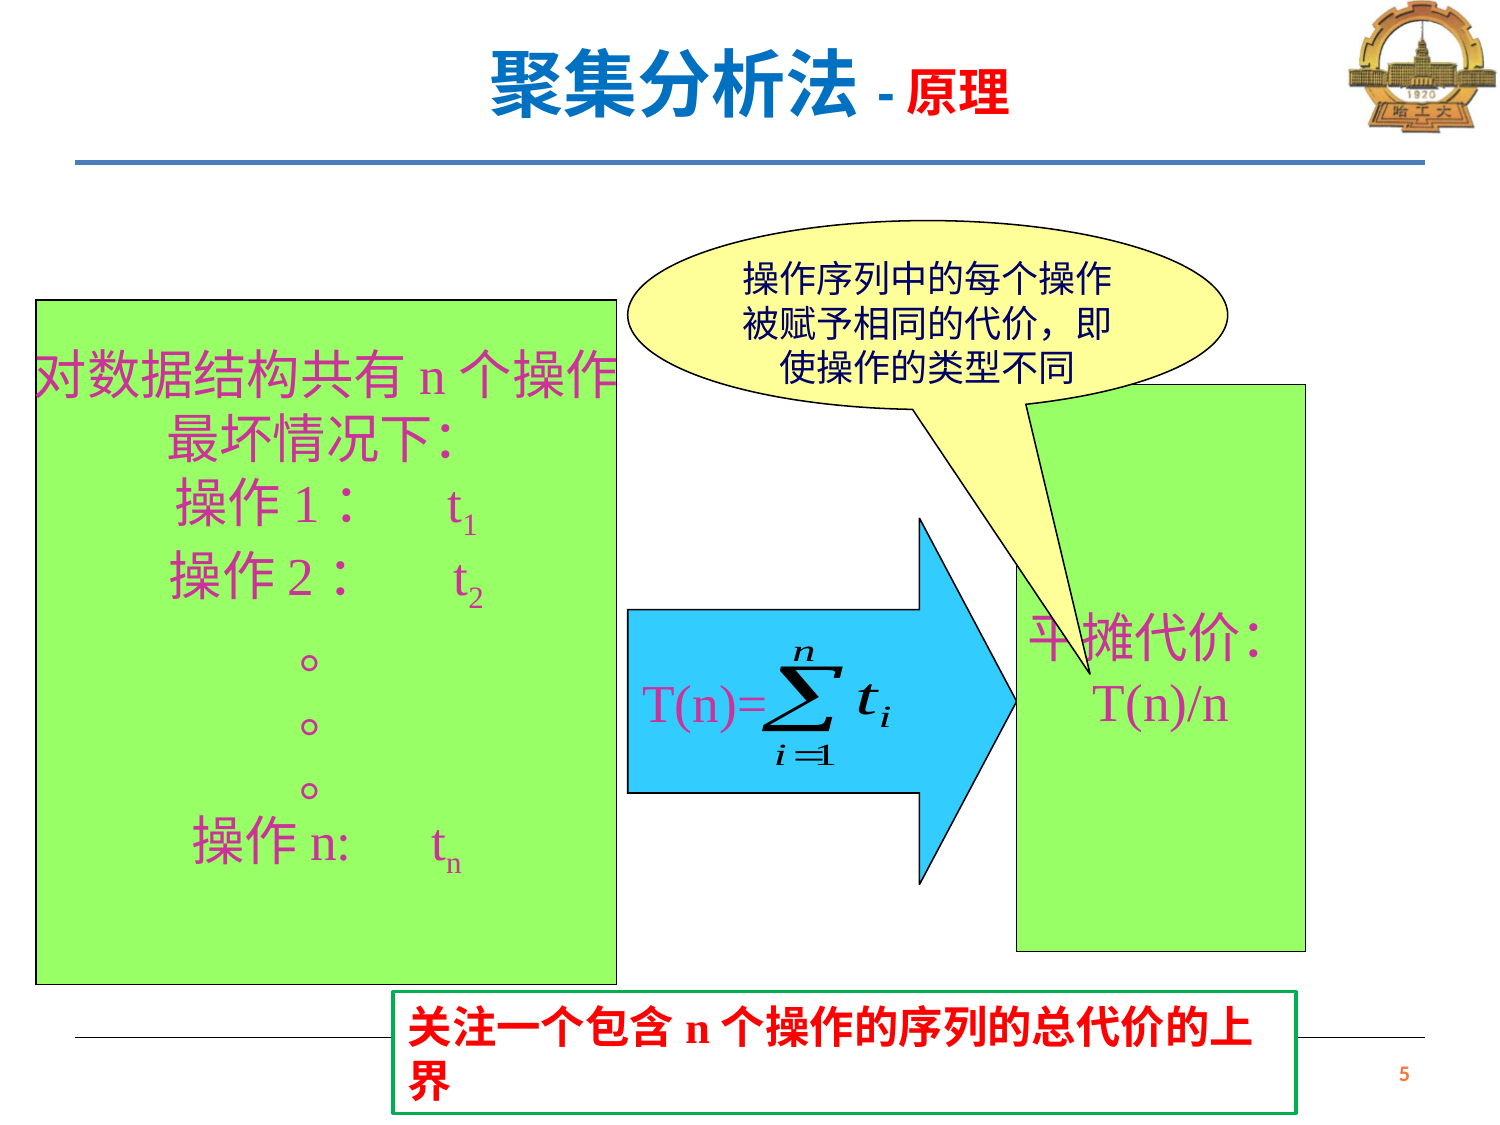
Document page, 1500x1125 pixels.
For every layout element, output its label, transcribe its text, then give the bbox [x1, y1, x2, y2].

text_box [749, 626, 917, 777]
picture [1425, 0, 1500, 138]
title 聚集分析法-原理 [75, 0, 1425, 163]
text_box 关注一个包含n个操作的序列的总代价的上界 [393, 991, 1296, 1114]
text_box 操作序列中的每个操作被赋予相同的代价，即使操作的类型不同 [627, 220, 1228, 675]
text_box 平摊代价： T(n)/n [1016, 384, 1306, 952]
text_box 对数据结构共有n个操作 最坏情况下： 操作1： t1 操作2： t2 。 。 。 操作n: tn [35, 299, 617, 985]
text_box T(n)= [627, 518, 1016, 885]
slide_number 5 [1074, 1042, 1425, 1103]
